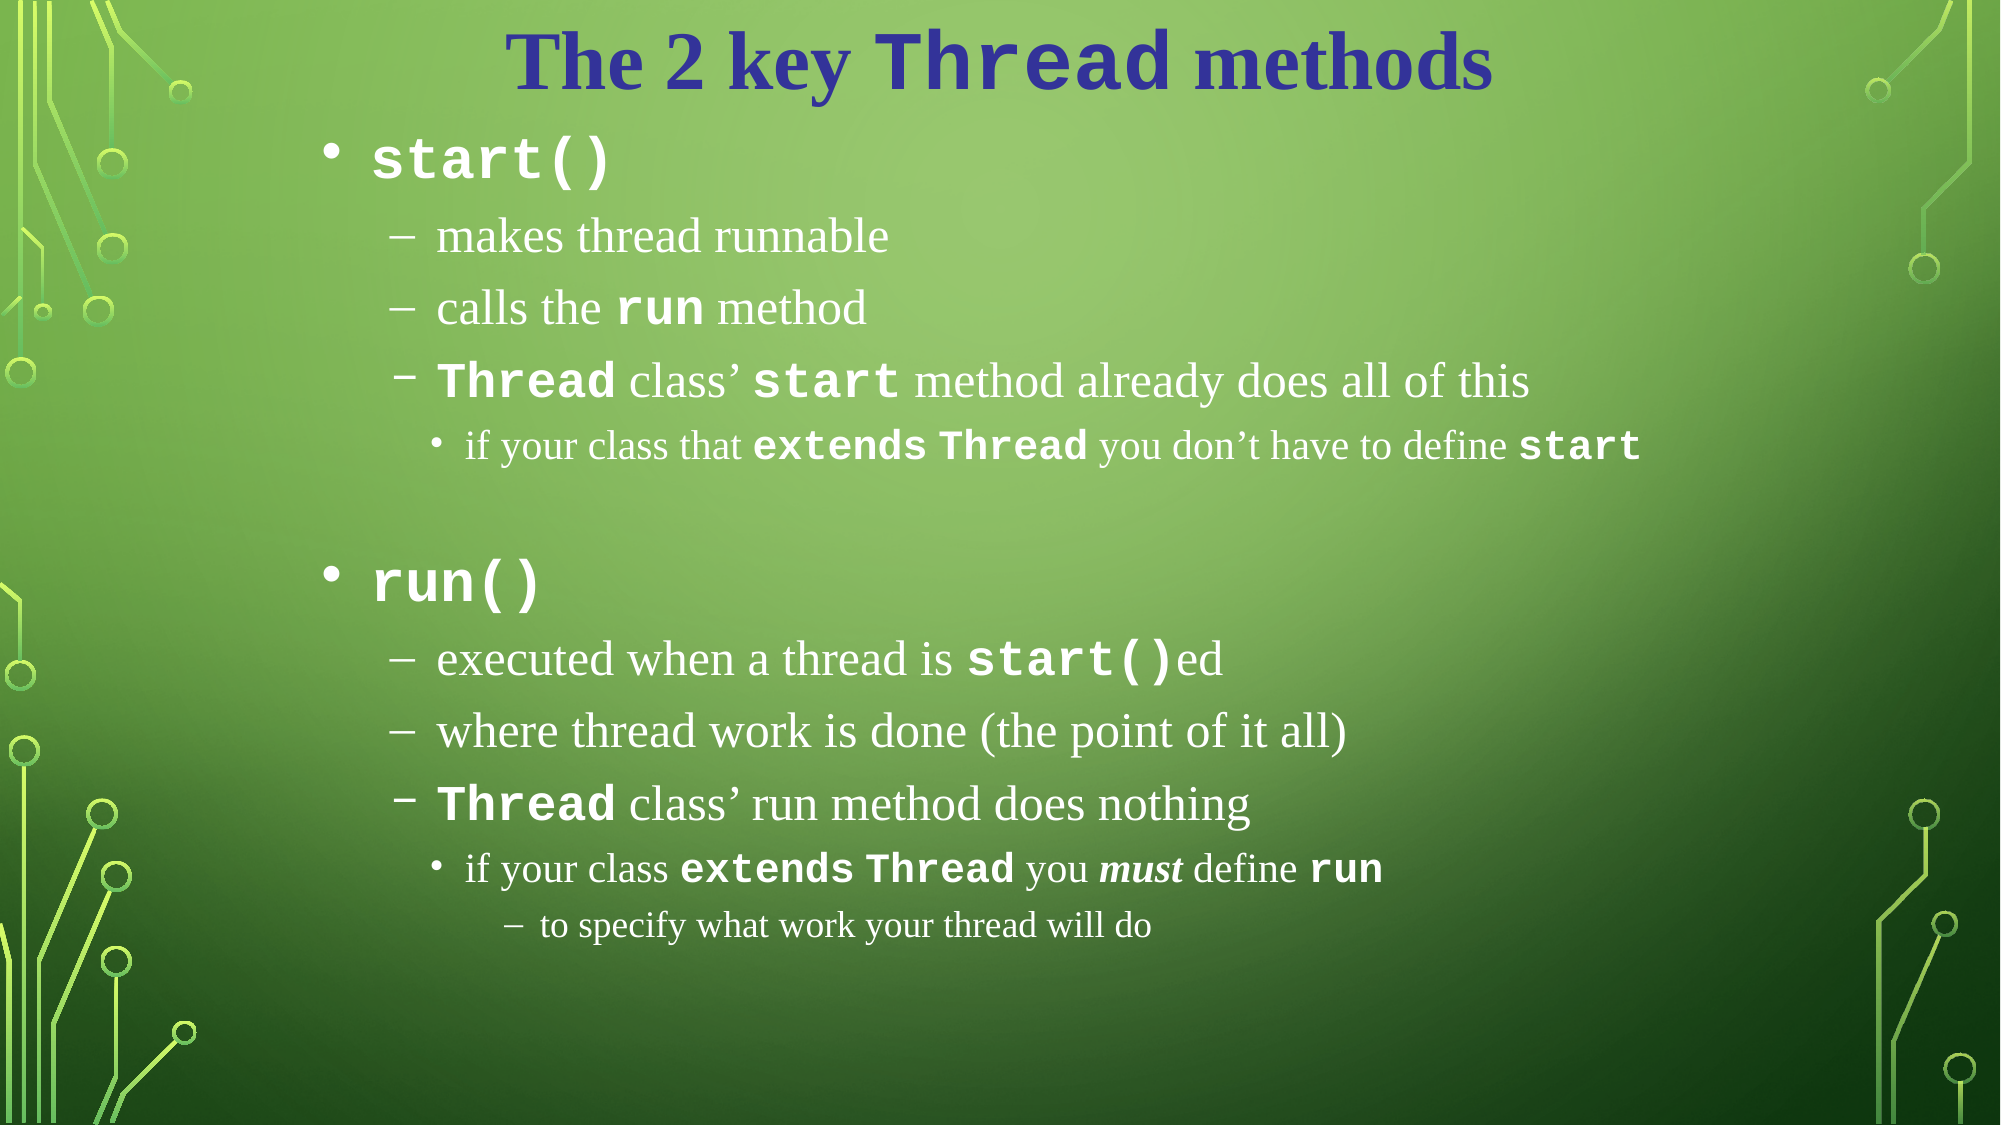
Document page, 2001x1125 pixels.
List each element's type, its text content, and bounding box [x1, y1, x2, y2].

text_box The 2 key Thread methods [300, 0, 1700, 112]
text_box start() makes thread runnable calls the run method Thread class’ start method already does all of this if your class that extends Thread you don’t have to define start run() executed when a thread is start()ed where thread work is done (the point of it all) Thread class’ run method does nothing if your class extends Thread you must define run to specify what work your thread will do [300, 112, 1700, 1088]
